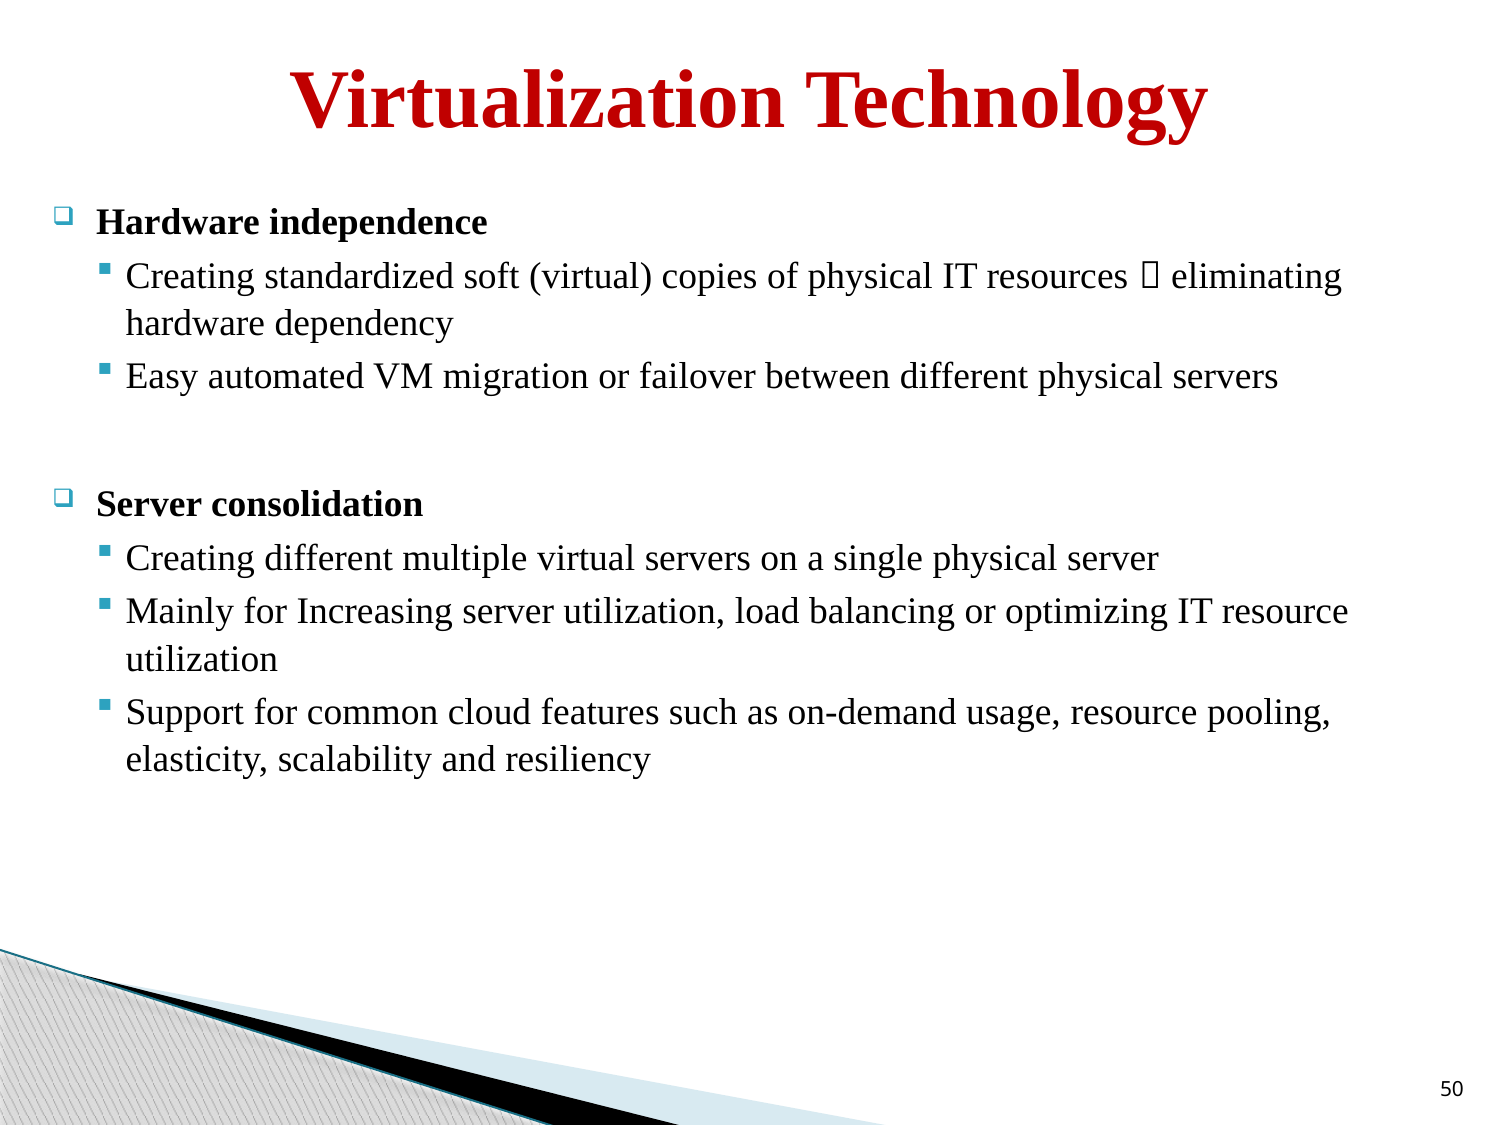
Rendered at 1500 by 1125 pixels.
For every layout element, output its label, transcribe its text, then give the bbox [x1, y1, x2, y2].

slide_number 50 [1418, 1051, 1479, 1112]
title Virtualization Technology [75, 0, 1425, 188]
list Hardware independence Creating standardized soft (virtual) copies of physical IT resources  eliminating hardware dependency Easy automated VM migration or failover between different physical servers Server consolidation Creating different multiple virtual servers on a single physical server Mainly for Increasing server utilization, load balancing or optimizing IT resource utilization Support for common cloud features such as on-demand usage, resource pooling, elasticity, scalability and resiliency [37, 187, 1463, 1038]
